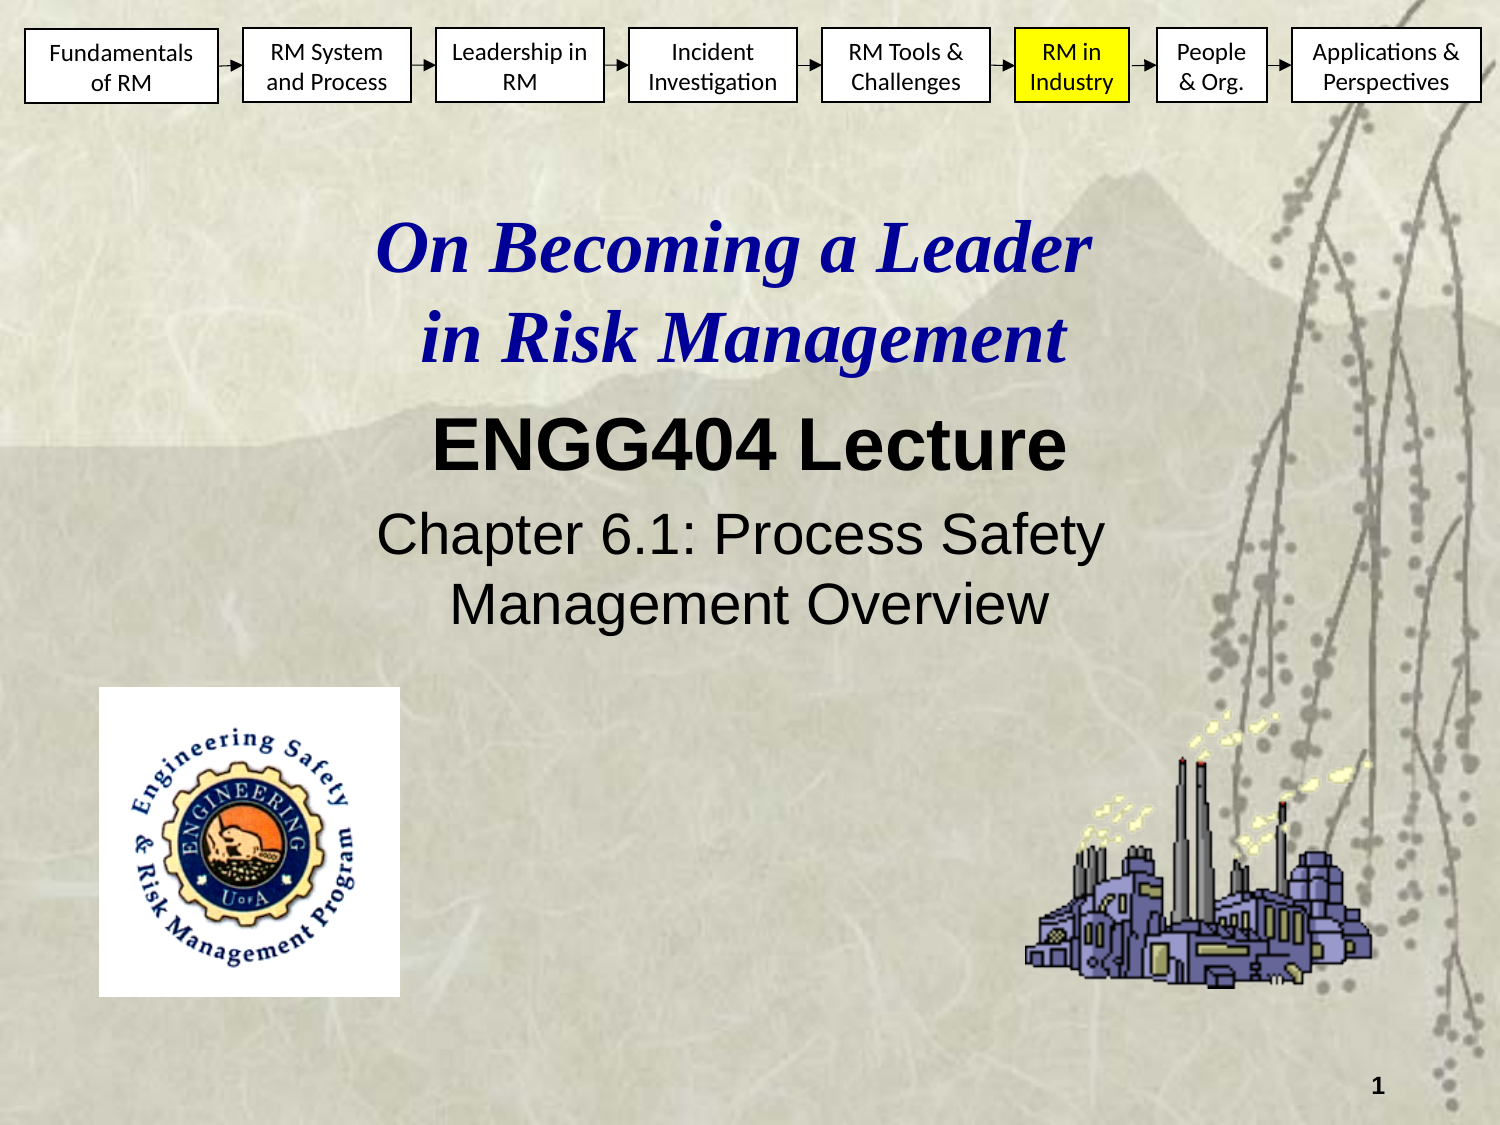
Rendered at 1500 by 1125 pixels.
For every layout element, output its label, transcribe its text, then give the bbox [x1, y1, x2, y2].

text_box Incident Investigation [629, 27, 798, 103]
text_box Applications & Perspectives [1291, 27, 1482, 103]
subtitle ENGG404 Lecture Chapter 6.1: Process Safety Management Overview [200, 387, 1300, 997]
title On Becoming a Leader in Risk Management [37, 174, 1450, 400]
text_box Leadership in RM [436, 27, 605, 103]
text_box People & Org. [1156, 27, 1267, 103]
text_box 1 [1249, 1062, 1400, 1100]
picture [0, 0, 1500, 1125]
text_box RM System and Process [242, 27, 412, 103]
text_box Fundamentals of RM [24, 28, 218, 104]
text_box RM Tools & Challenges [822, 27, 991, 103]
text_box RM in Industry [1015, 27, 1129, 103]
